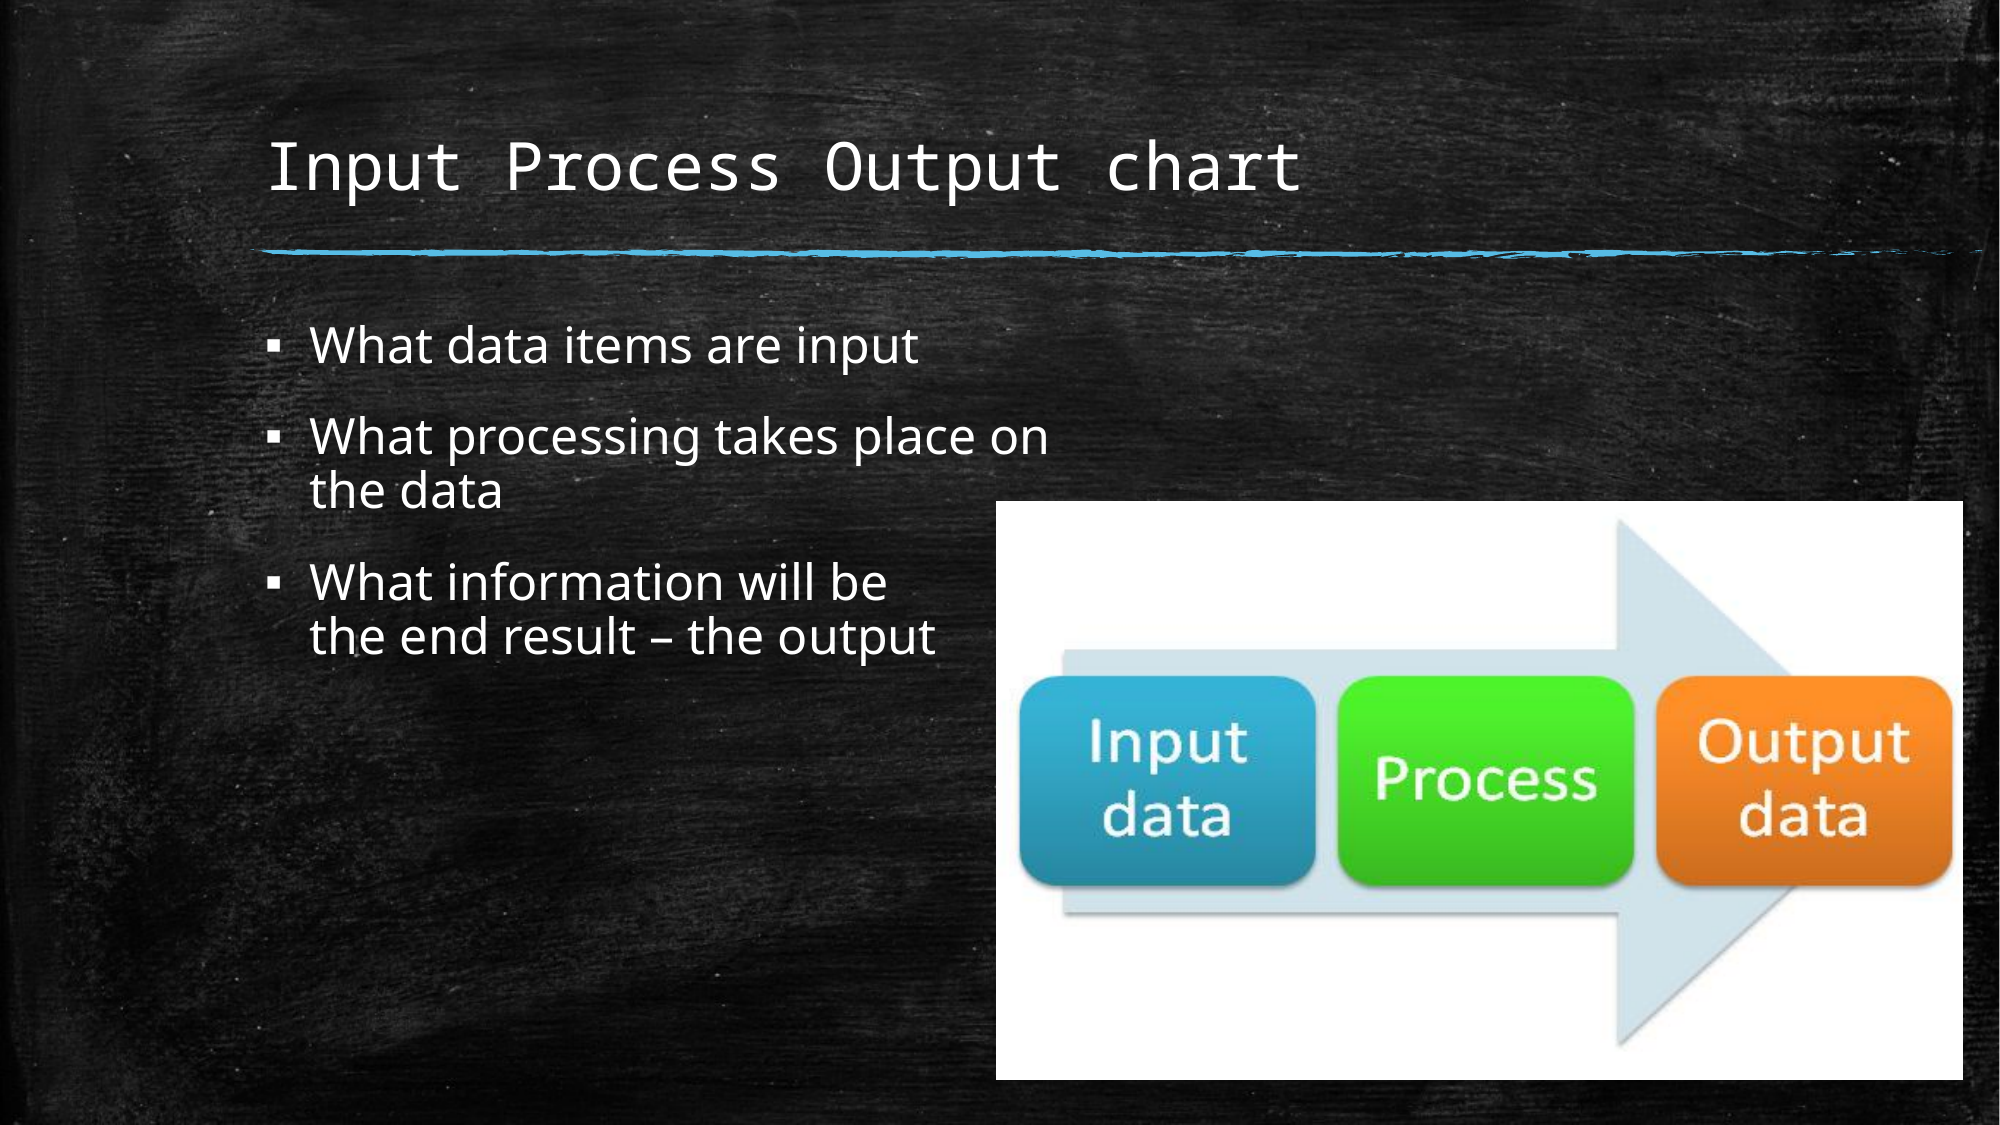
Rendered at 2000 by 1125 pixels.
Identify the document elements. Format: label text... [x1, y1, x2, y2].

list What data items are input What processing takes place on the data What information will be the end result – the output [249, 312, 1750, 1013]
title Input Process Output chart [249, 45, 1750, 213]
picture [996, 501, 1963, 1080]
